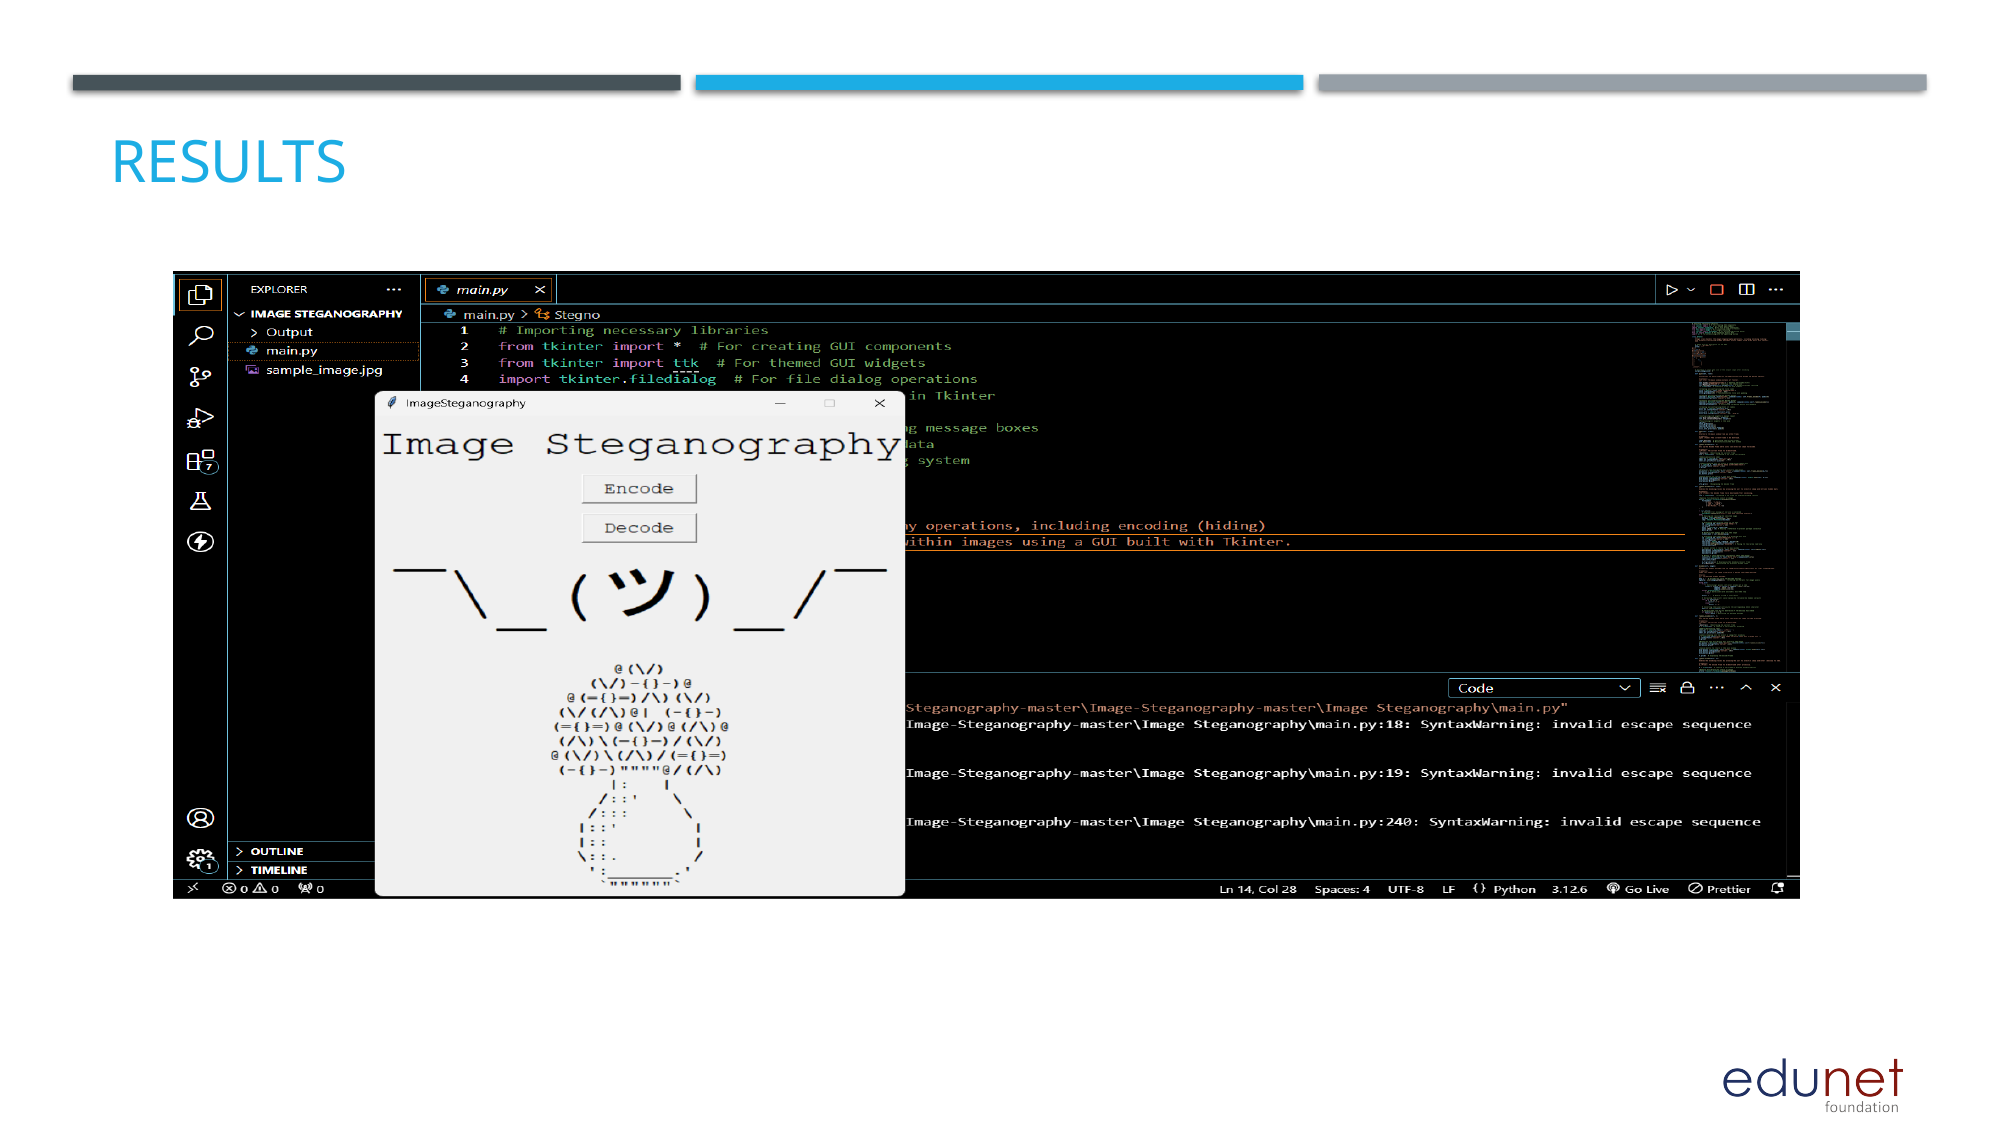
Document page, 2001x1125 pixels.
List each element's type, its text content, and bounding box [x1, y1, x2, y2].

picture [172, 270, 1801, 899]
picture [1719, 1056, 1905, 1116]
list [95, 213, 1905, 981]
title Results [95, 115, 1905, 203]
